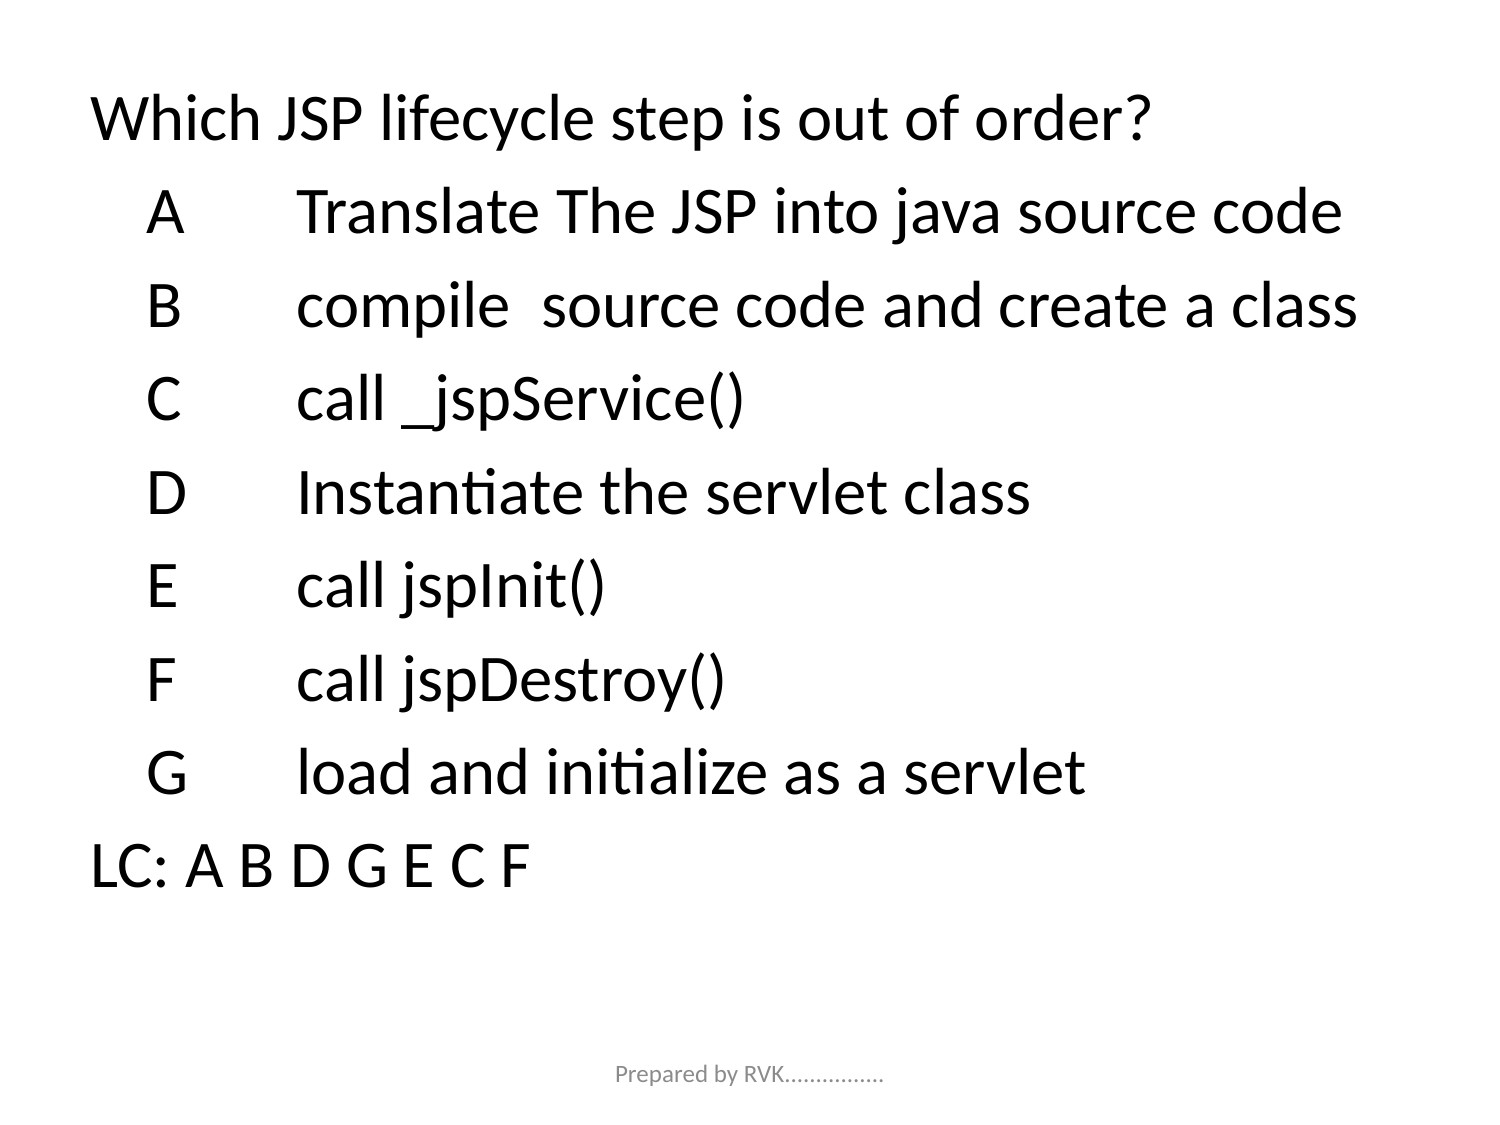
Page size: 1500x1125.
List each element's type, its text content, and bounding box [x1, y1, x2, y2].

footer Prepared by RVK................ [512, 1042, 988, 1103]
list Which JSP lifecycle step is out of order? A Translate The JSP into java source code B compile source code and create a class C call _jspService() D Instantiate the servlet class E call jspInit() F call jspDestroy() G load and initialize as a servlet LC: A B D G E C F [75, 66, 1425, 1005]
